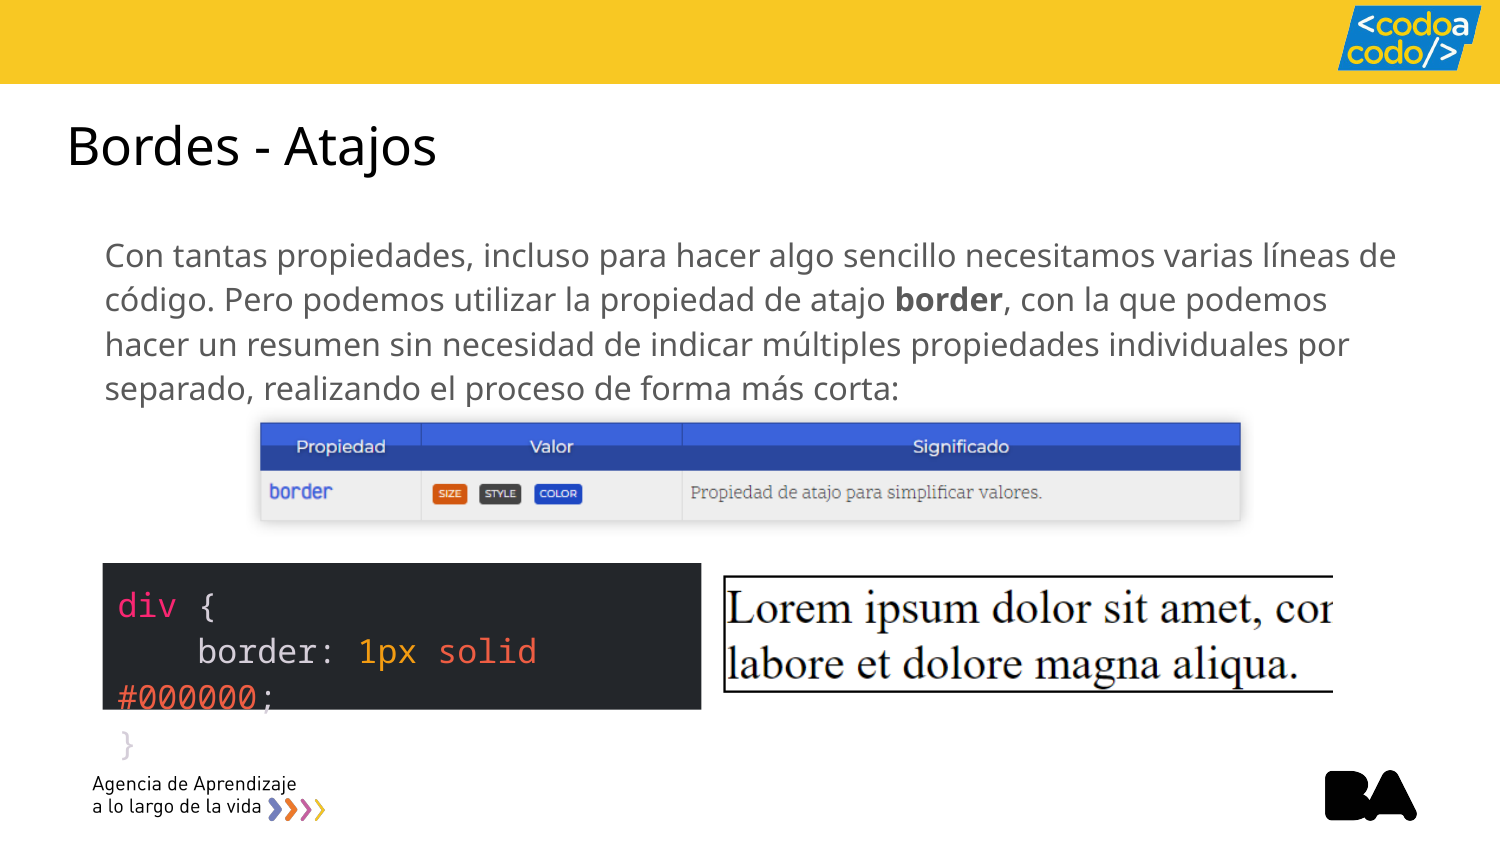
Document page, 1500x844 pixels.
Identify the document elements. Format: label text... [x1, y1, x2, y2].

text_box div { border: 1px solid #000000; } [102, 563, 702, 710]
picture [1325, 770, 1417, 821]
picture [245, 406, 1254, 537]
picture [714, 566, 1333, 707]
picture [1337, 5, 1482, 71]
title Bordes - Atajos [51, 98, 1446, 192]
list Con tantas propiedades, incluso para hacer algo sencillo necesitamos varias líneas de código. Pero podemos utilizar la propiedad de atajo border, con la que podemos hacer un resumen sin necesidad de indicar múltiples propiedades individuales por separado, realizando el proceso de forma más corta: [70, 214, 1430, 759]
picture [70, 759, 344, 835]
